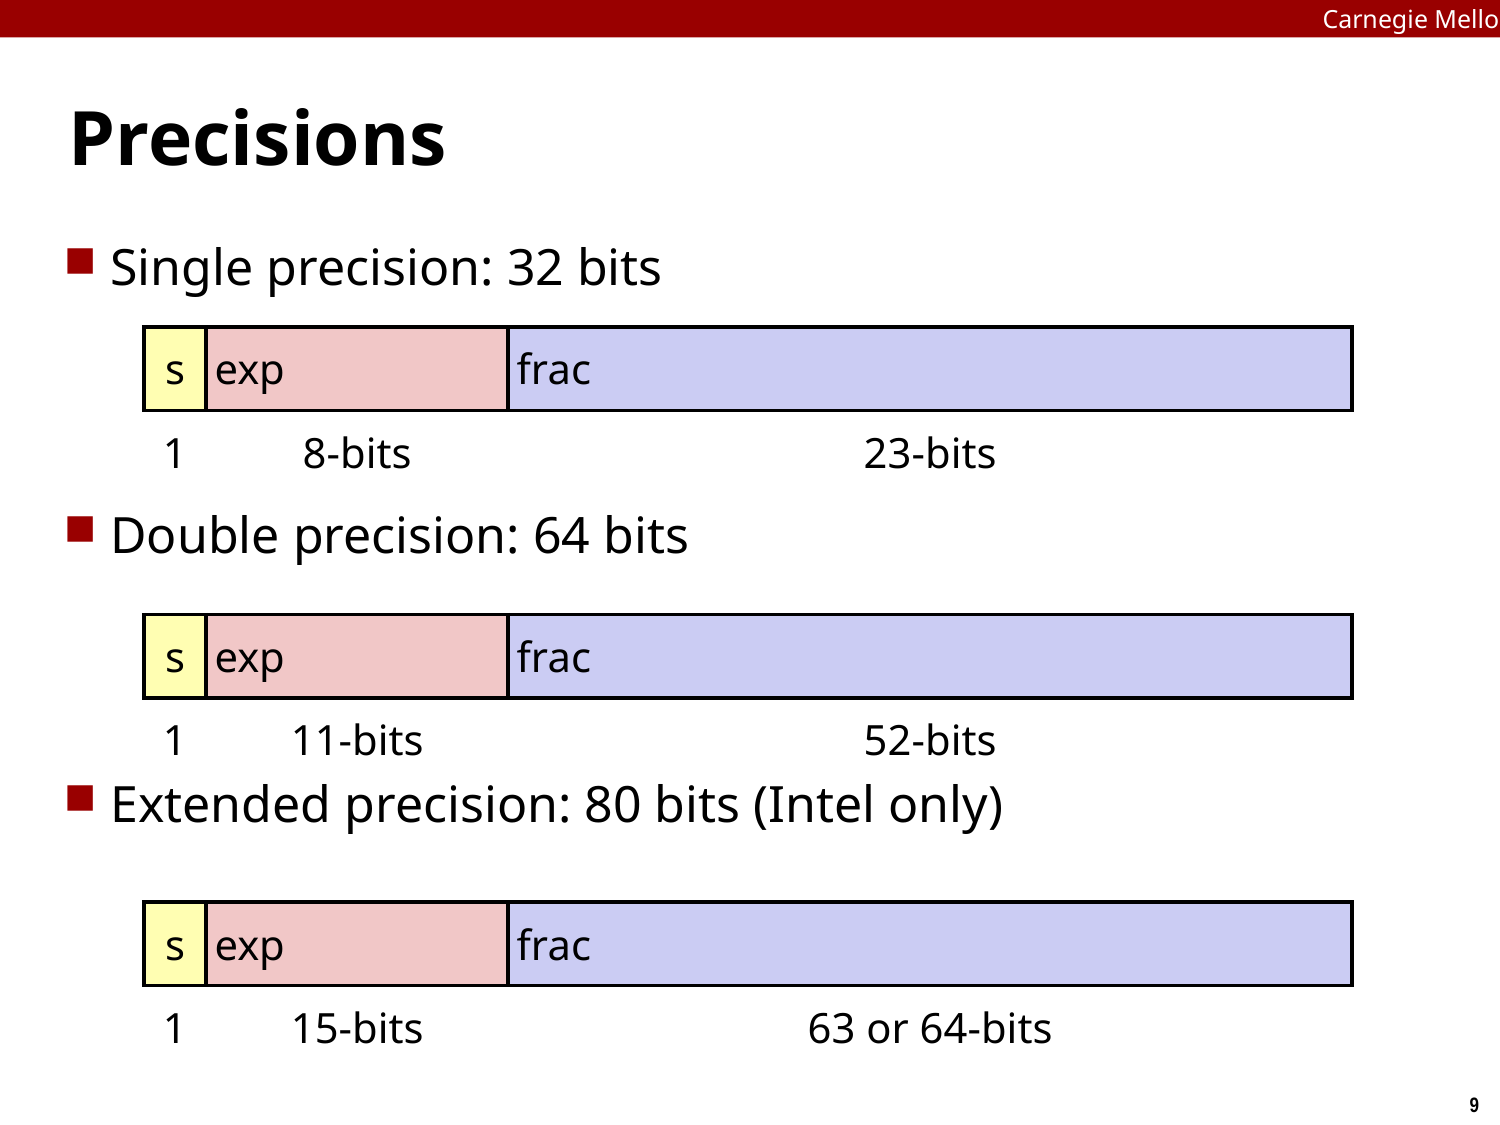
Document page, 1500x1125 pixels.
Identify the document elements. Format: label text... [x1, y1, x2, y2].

title Precisions [62, 41, 1438, 228]
text_box [0, 0, 1500, 38]
table_header frac [510, 616, 1350, 696]
table_cell 15-bits [206, 987, 508, 1069]
table_header s [146, 904, 204, 984]
table_cell 52-bits [508, 700, 1352, 781]
table_cell 63 or 64-bits [508, 987, 1352, 1069]
table_header exp [208, 616, 506, 696]
table_header frac [510, 329, 1350, 409]
table_cell 11-bits [206, 700, 508, 781]
table_header frac [510, 904, 1350, 984]
table_cell 1 [144, 700, 206, 781]
table_cell 1 [144, 412, 206, 494]
table_header exp [208, 329, 506, 409]
table_cell 8-bits [206, 412, 508, 494]
table_cell 23-bits [508, 412, 1352, 494]
table_header exp [208, 904, 506, 984]
table_header s [146, 329, 204, 409]
table_header s [146, 616, 204, 696]
list Single precision: 32 bits Double precision: 64 bits Extended precision: 80 bits (Intel only) [62, 228, 1438, 1122]
text_box Carnegie Mellon [1322, 3, 1500, 33]
table_cell 1 [144, 987, 206, 1069]
